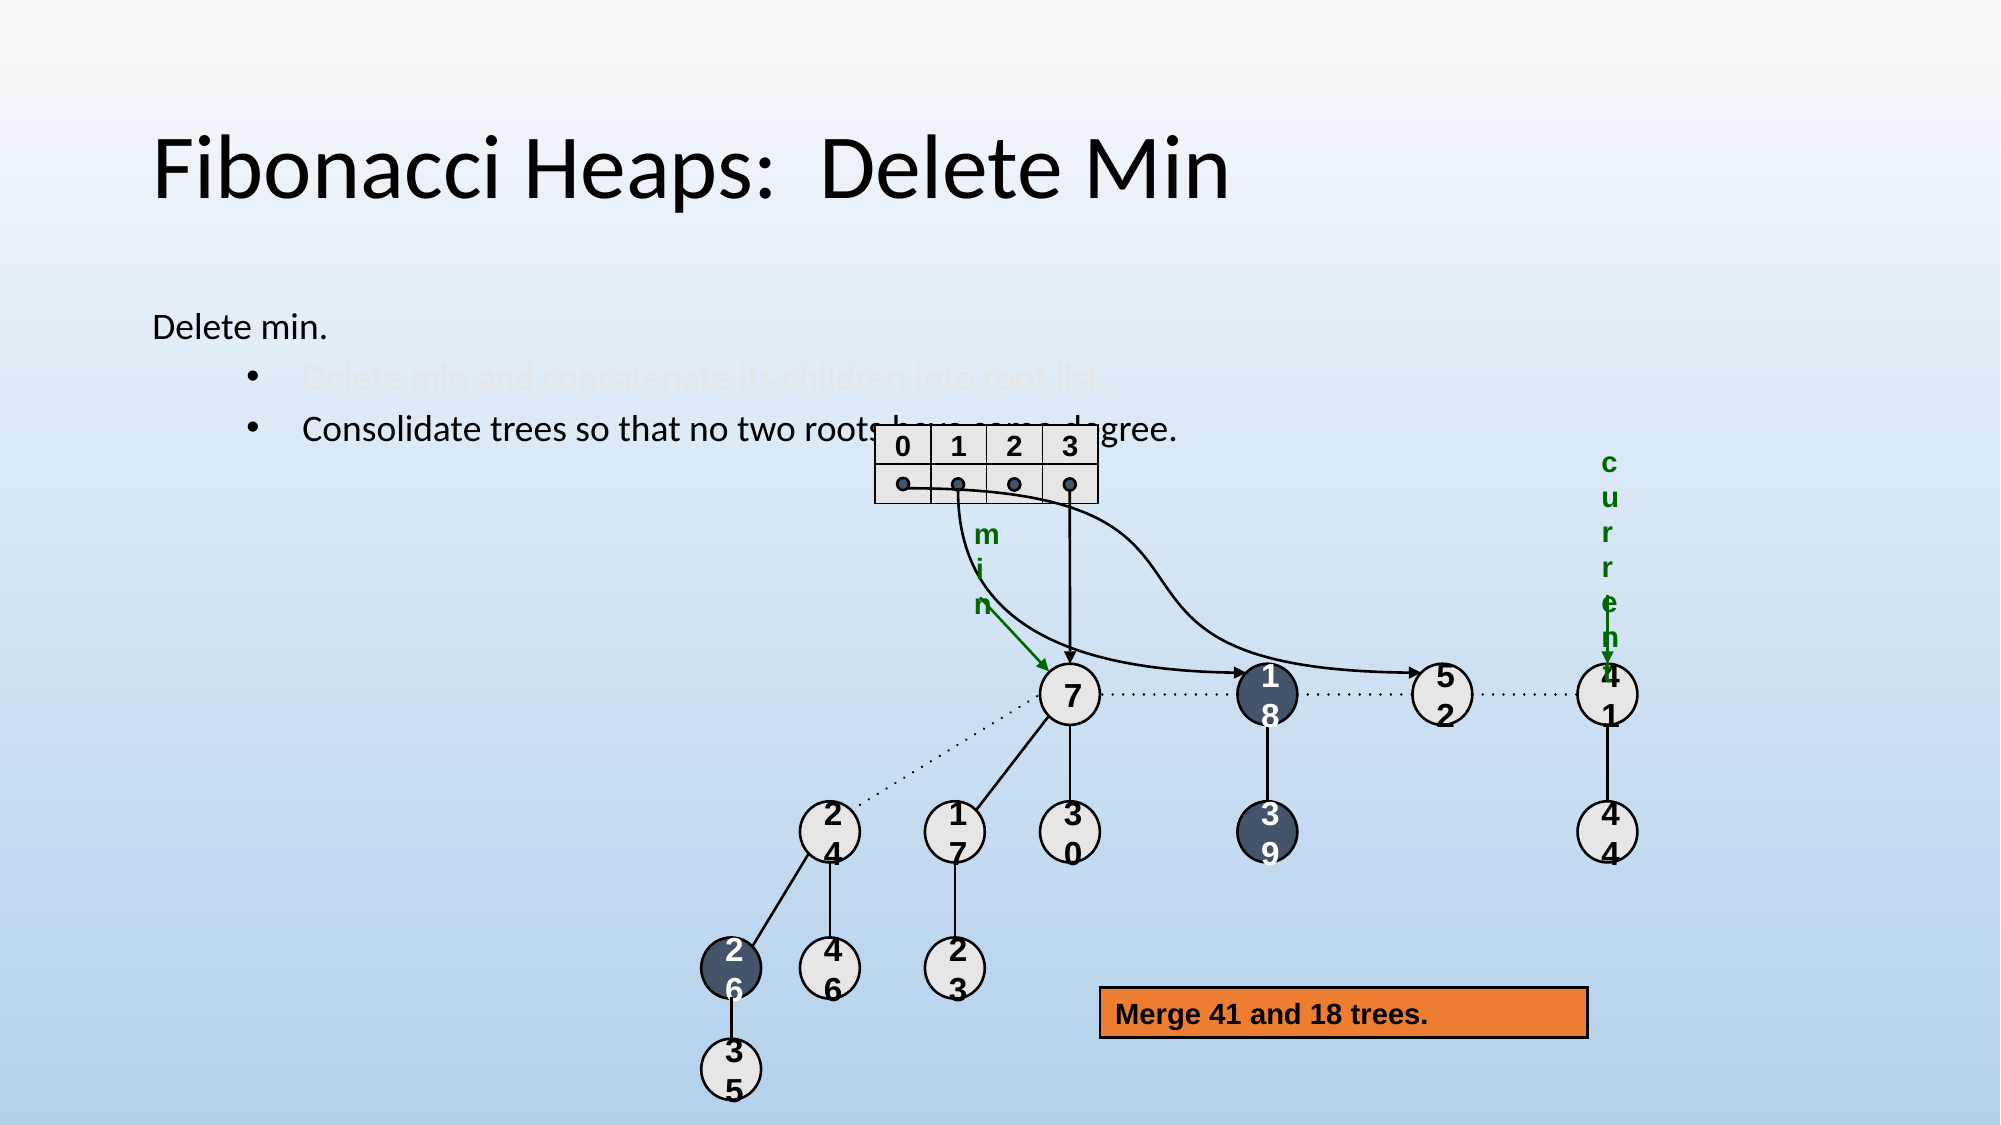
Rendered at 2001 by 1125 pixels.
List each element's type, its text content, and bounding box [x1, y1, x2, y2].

text_box 44 [1577, 801, 1638, 863]
text_box 30 [1040, 801, 1097, 863]
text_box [1071, 323, 1257, 838]
text_box 35 [701, 1038, 762, 1100]
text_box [874, 424, 1066, 463]
text_box current [1577, 535, 1638, 597]
text_box 23 [924, 937, 985, 999]
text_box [752, 853, 809, 947]
text_box min [949, 537, 1005, 599]
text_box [874, 463, 1005, 504]
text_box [979, 598, 1050, 672]
list Delete min. Delete min and concatenate its children into root list. Consolidate trees so that no two roots have same degree. [137, 299, 1863, 1014]
text_box 18 [1260, 663, 1298, 725]
text_box 39 [1240, 801, 1298, 863]
title Fibonacci Heaps: Delete Min [137, 59, 1863, 278]
text_box 26 [701, 937, 762, 999]
text_box Merge 41 and 18 trees. [1100, 987, 1588, 1038]
text_box 46 [799, 937, 860, 999]
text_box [850, 694, 1005, 811]
text_box 41 [1577, 663, 1638, 725]
text_box 17 [924, 818, 985, 863]
text_box 24 [799, 801, 860, 863]
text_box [1010, 437, 1066, 726]
text_box 52 [1412, 663, 1473, 725]
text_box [975, 715, 1050, 811]
